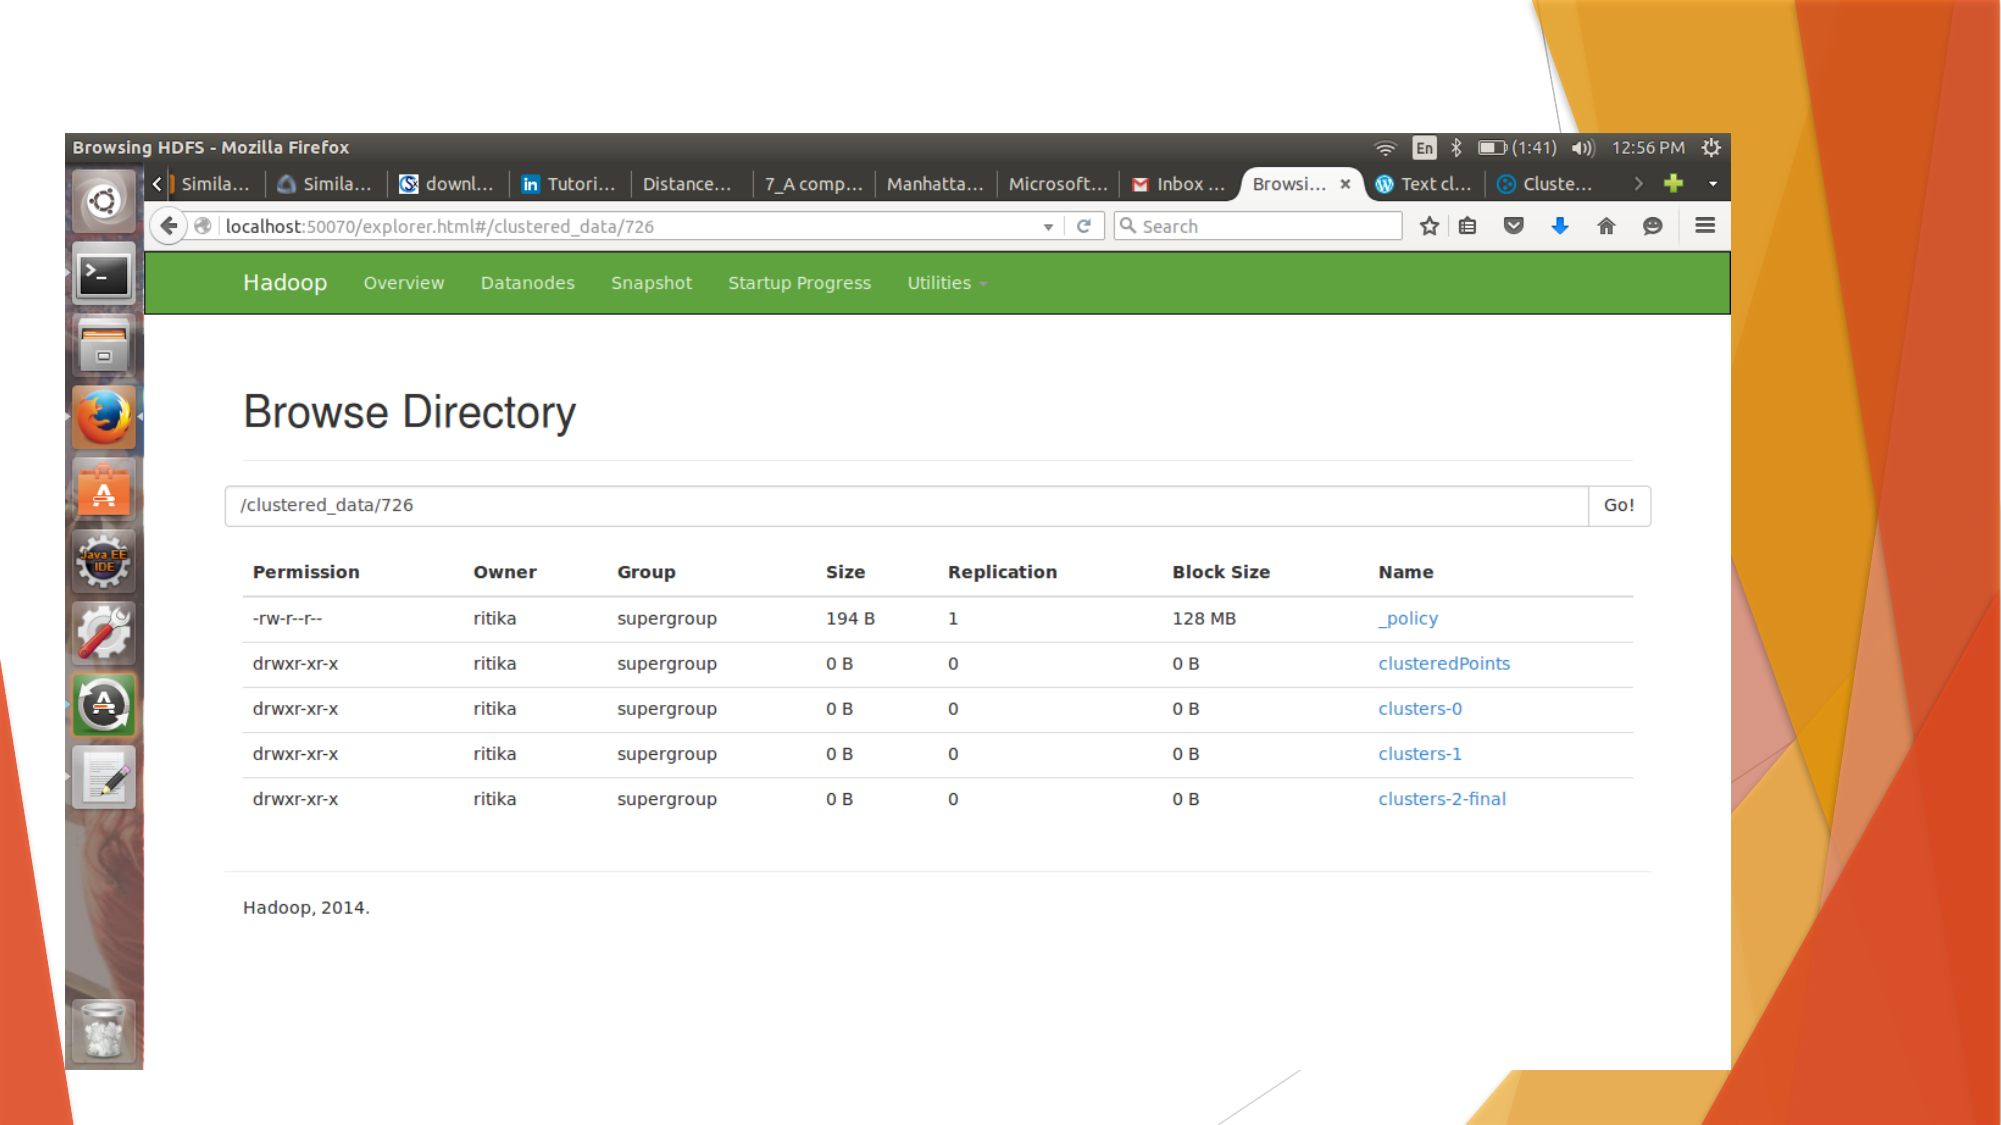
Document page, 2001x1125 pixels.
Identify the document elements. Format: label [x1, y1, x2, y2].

picture [64, 132, 1732, 1071]
